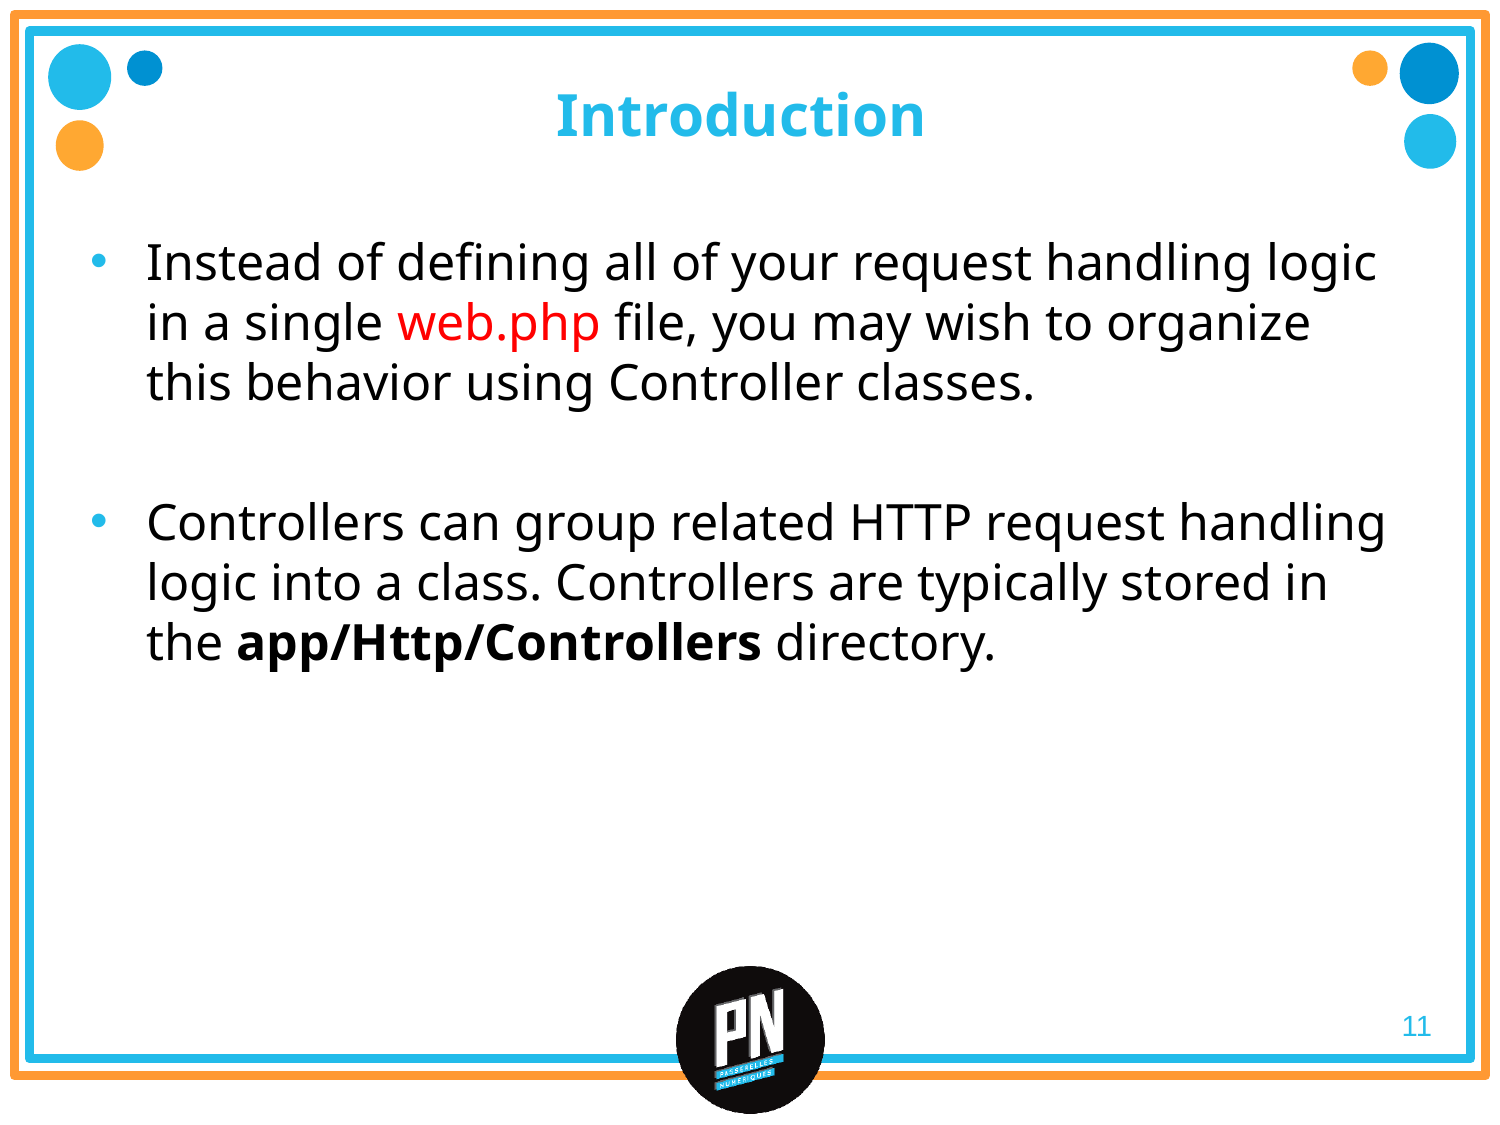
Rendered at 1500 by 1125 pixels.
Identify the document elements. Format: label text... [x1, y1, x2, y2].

title Introduction [75, 36, 1424, 191]
list Instead of defining all of your request handling logic in a single web.php file, you may wish to organize this behavior using Controller classes. Controllers can group related HTTP request handling logic into a class. Controllers are typically stored in the app/Http/Controllers directory. [75, 222, 1424, 866]
picture [674, 964, 826, 1115]
